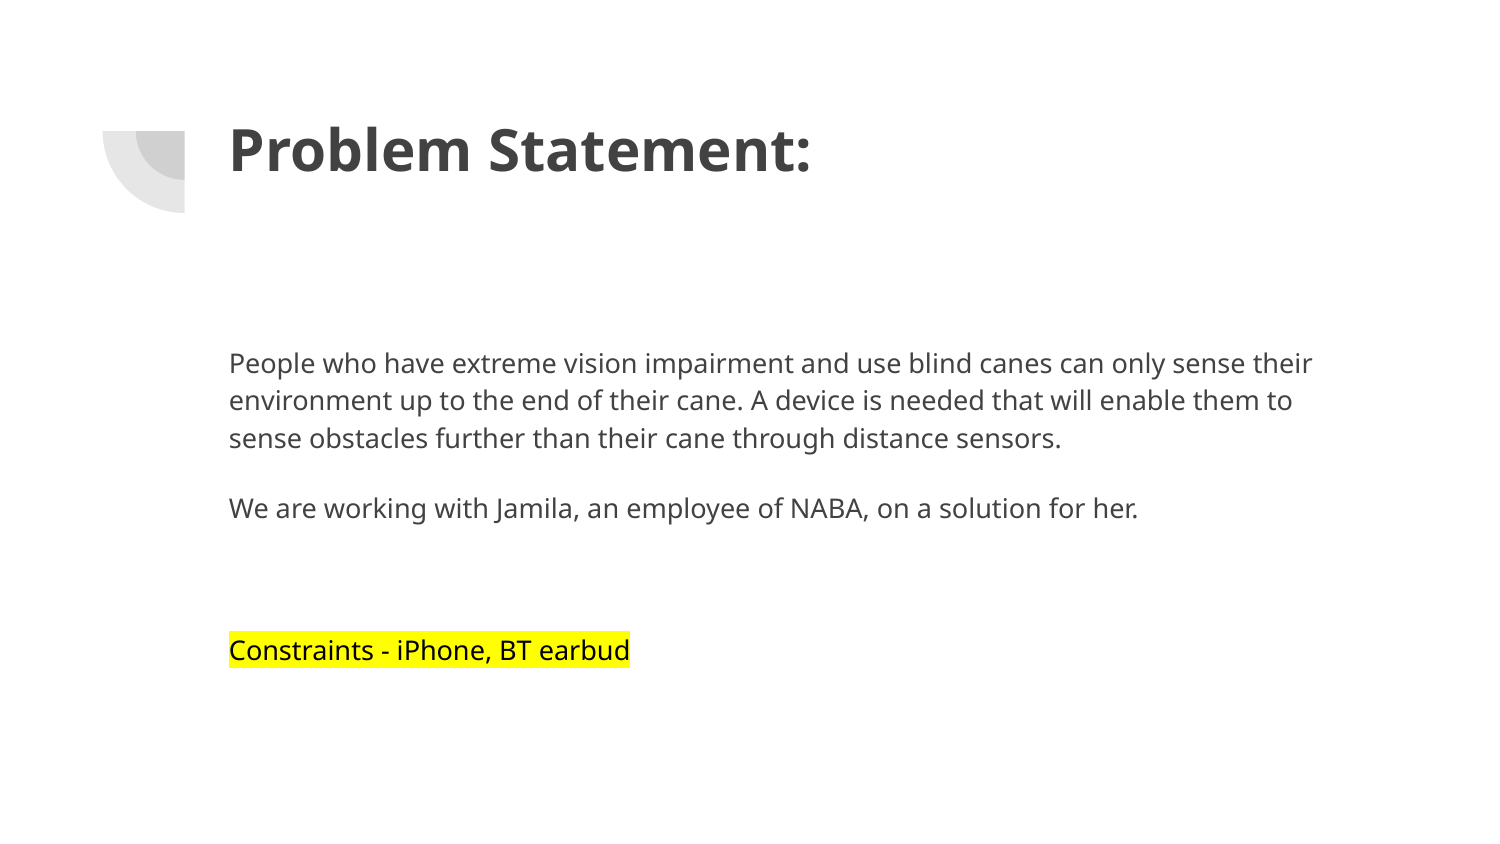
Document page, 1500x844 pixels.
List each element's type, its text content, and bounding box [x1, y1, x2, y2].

title Problem Statement: [213, 98, 1368, 263]
list People who have extreme vision impairment and use blind canes can only sense their environment up to the end of their cane. A device is needed that will enable them to sense obstacles further than their cane through distance sensors. We are working with Jamila, an employee of NABA, on a solution for her. Constraints - iPhone, BT earbud [213, 326, 1368, 744]
